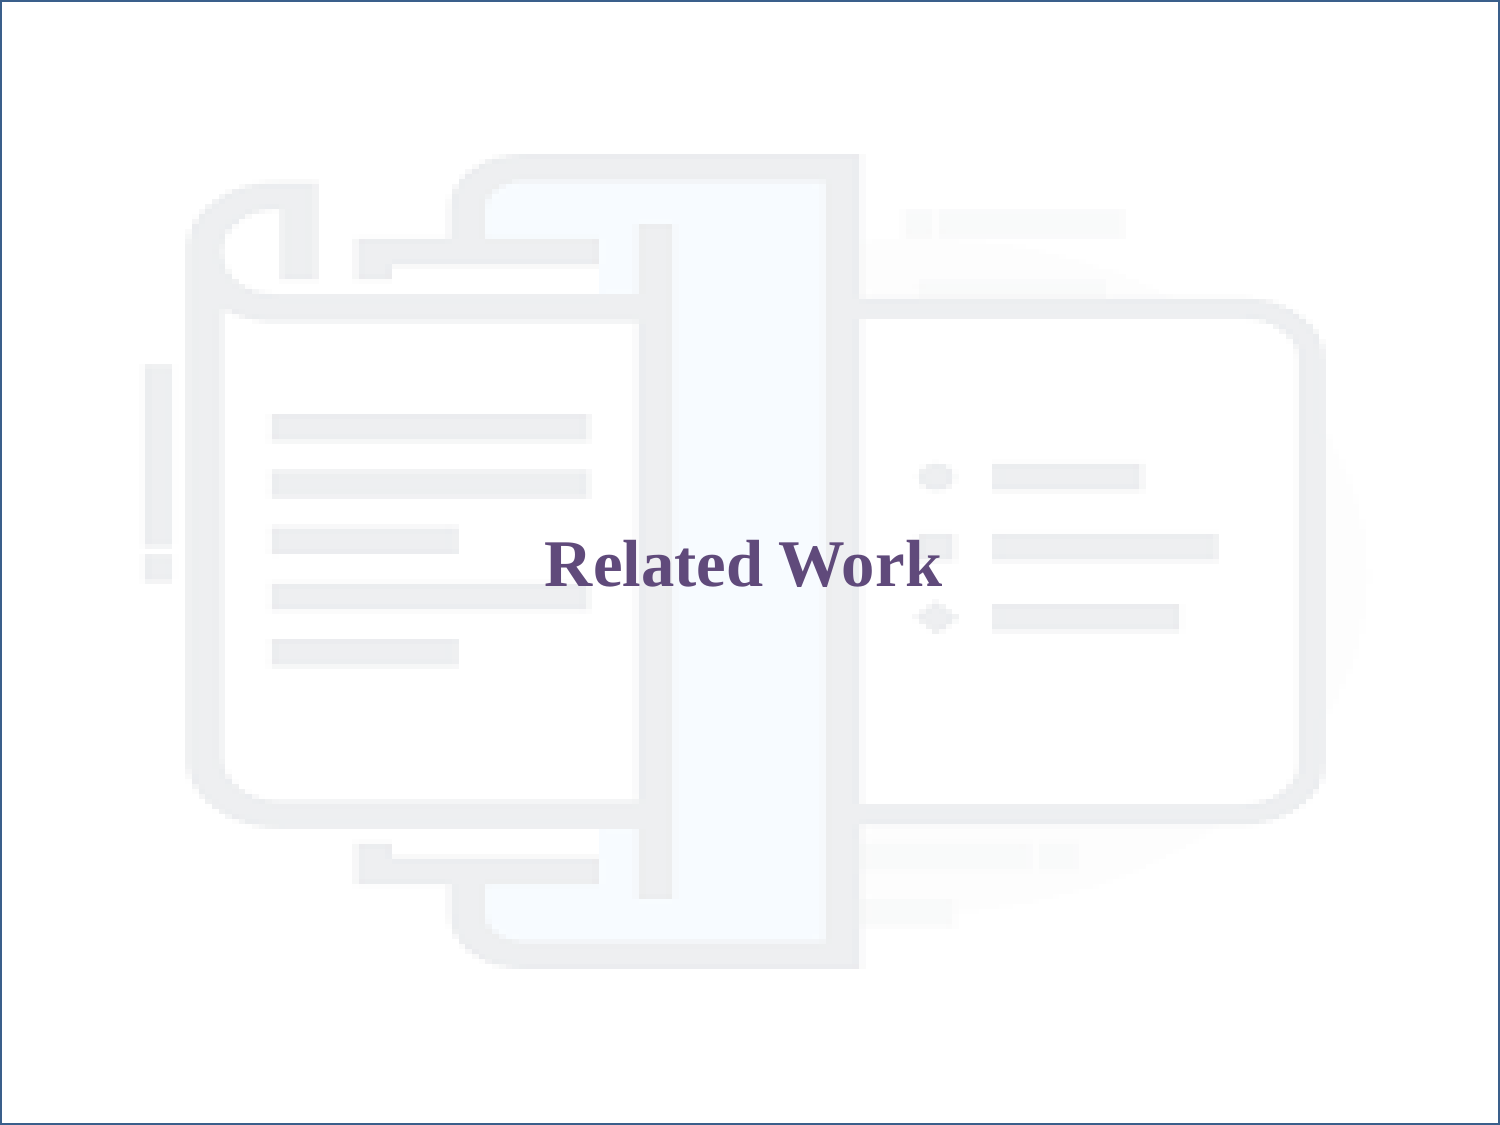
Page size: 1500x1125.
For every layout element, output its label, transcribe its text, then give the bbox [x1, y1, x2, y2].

text_box [0, 0, 1500, 1125]
text_box Related Work [374, 512, 1113, 608]
